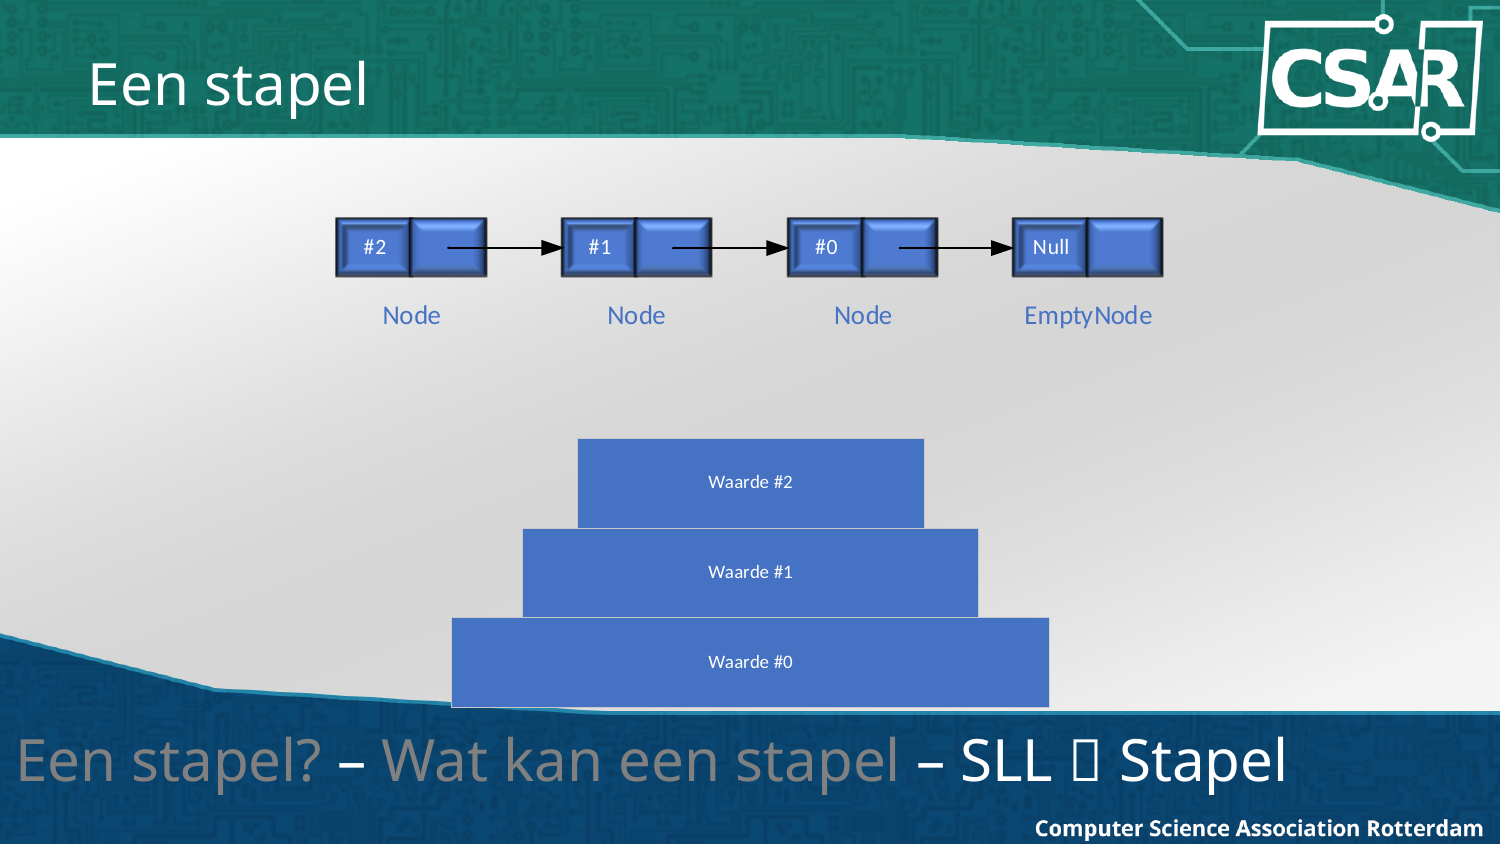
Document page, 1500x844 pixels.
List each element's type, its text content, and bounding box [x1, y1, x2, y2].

title Een stapel? – Wat kan een stapel – SLL  Stapel [0, 707, 1492, 802]
title Een stapel [54, 31, 1248, 126]
picture [0, 0, 1500, 844]
